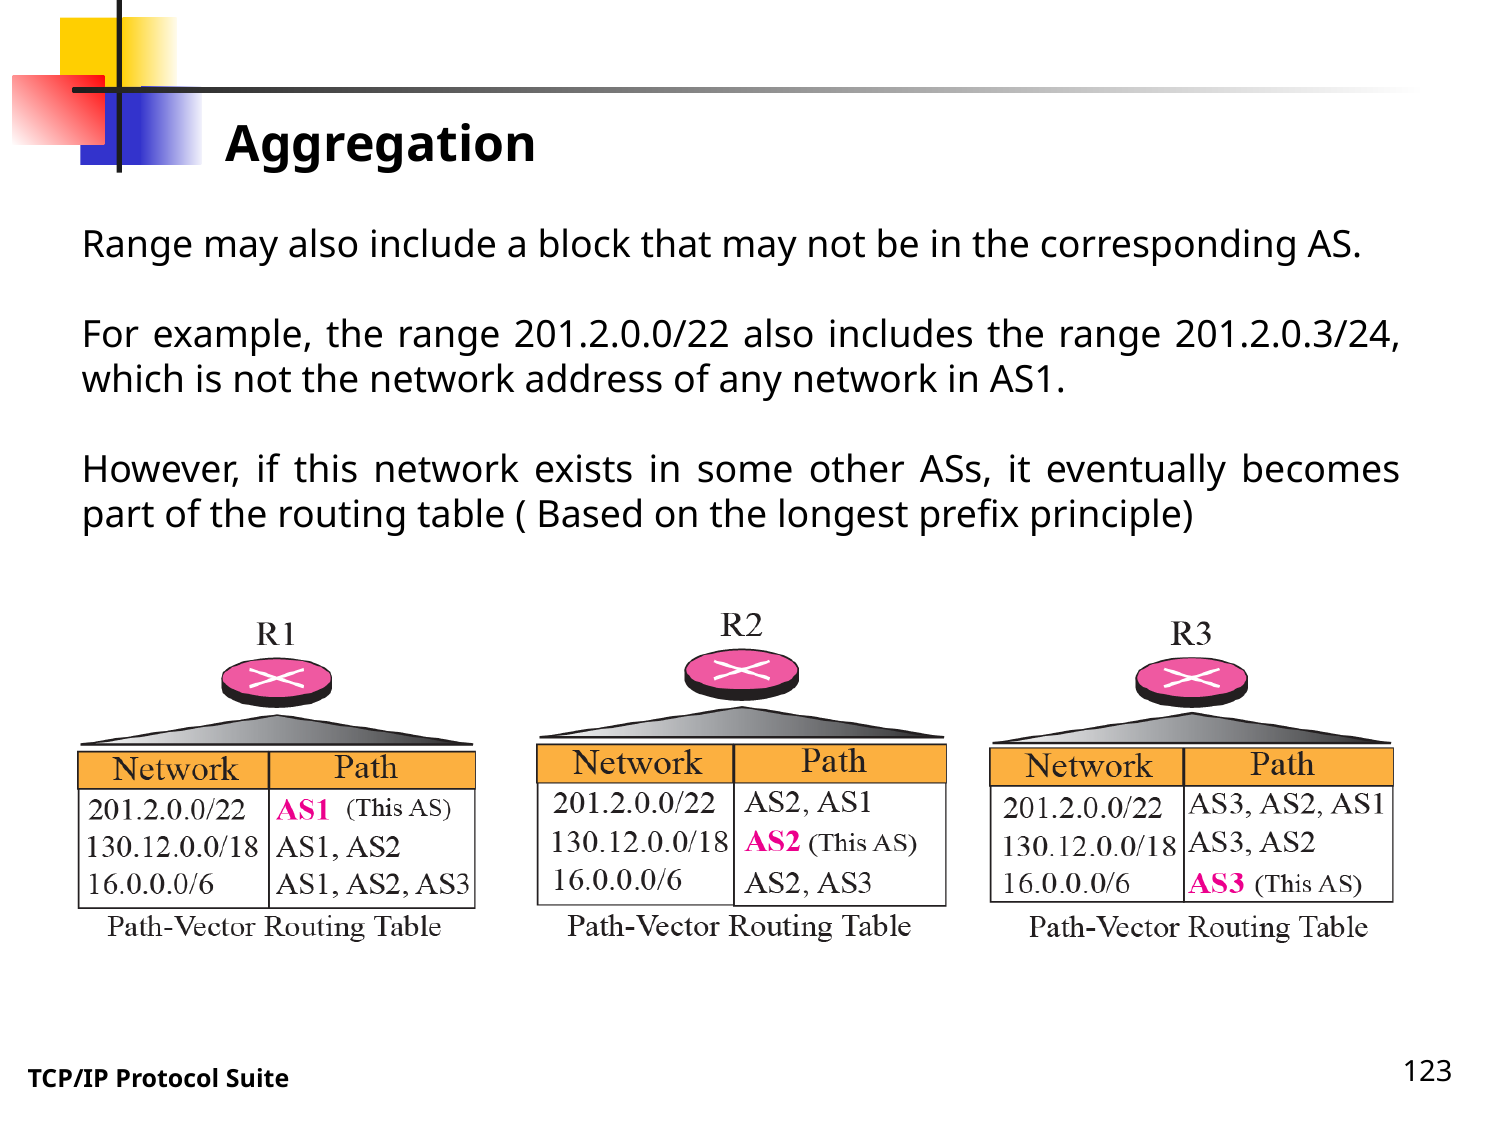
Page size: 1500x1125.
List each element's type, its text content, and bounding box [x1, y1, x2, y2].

picture [989, 616, 1394, 946]
text_box [116, 0, 122, 87]
text_box [12, 75, 105, 145]
picture [536, 607, 947, 945]
text_box Aggregation [210, 104, 553, 179]
picture [77, 617, 476, 945]
text_box [80, 93, 116, 165]
text_box [141, 93, 202, 165]
text_box [60, 17, 116, 86]
footer TCP/IP Protocol Suite [12, 1025, 488, 1100]
text_box [116, 93, 122, 173]
text_box [122, 93, 141, 165]
text_box [72, 87, 1423, 93]
text_box Range may also include a block that may not be in the corresponding AS. For example, the range 201.2.0.0/22 also includes the range 201.2.0.3/24, which is not the network address of any network in AS1. However, if this network exists in some other ASs, it eventually becomes part of the routing table ( Based on the longest prefix principle) [66, 212, 1417, 543]
slide_number 123 [1155, 1024, 1468, 1100]
text_box [122, 17, 177, 86]
